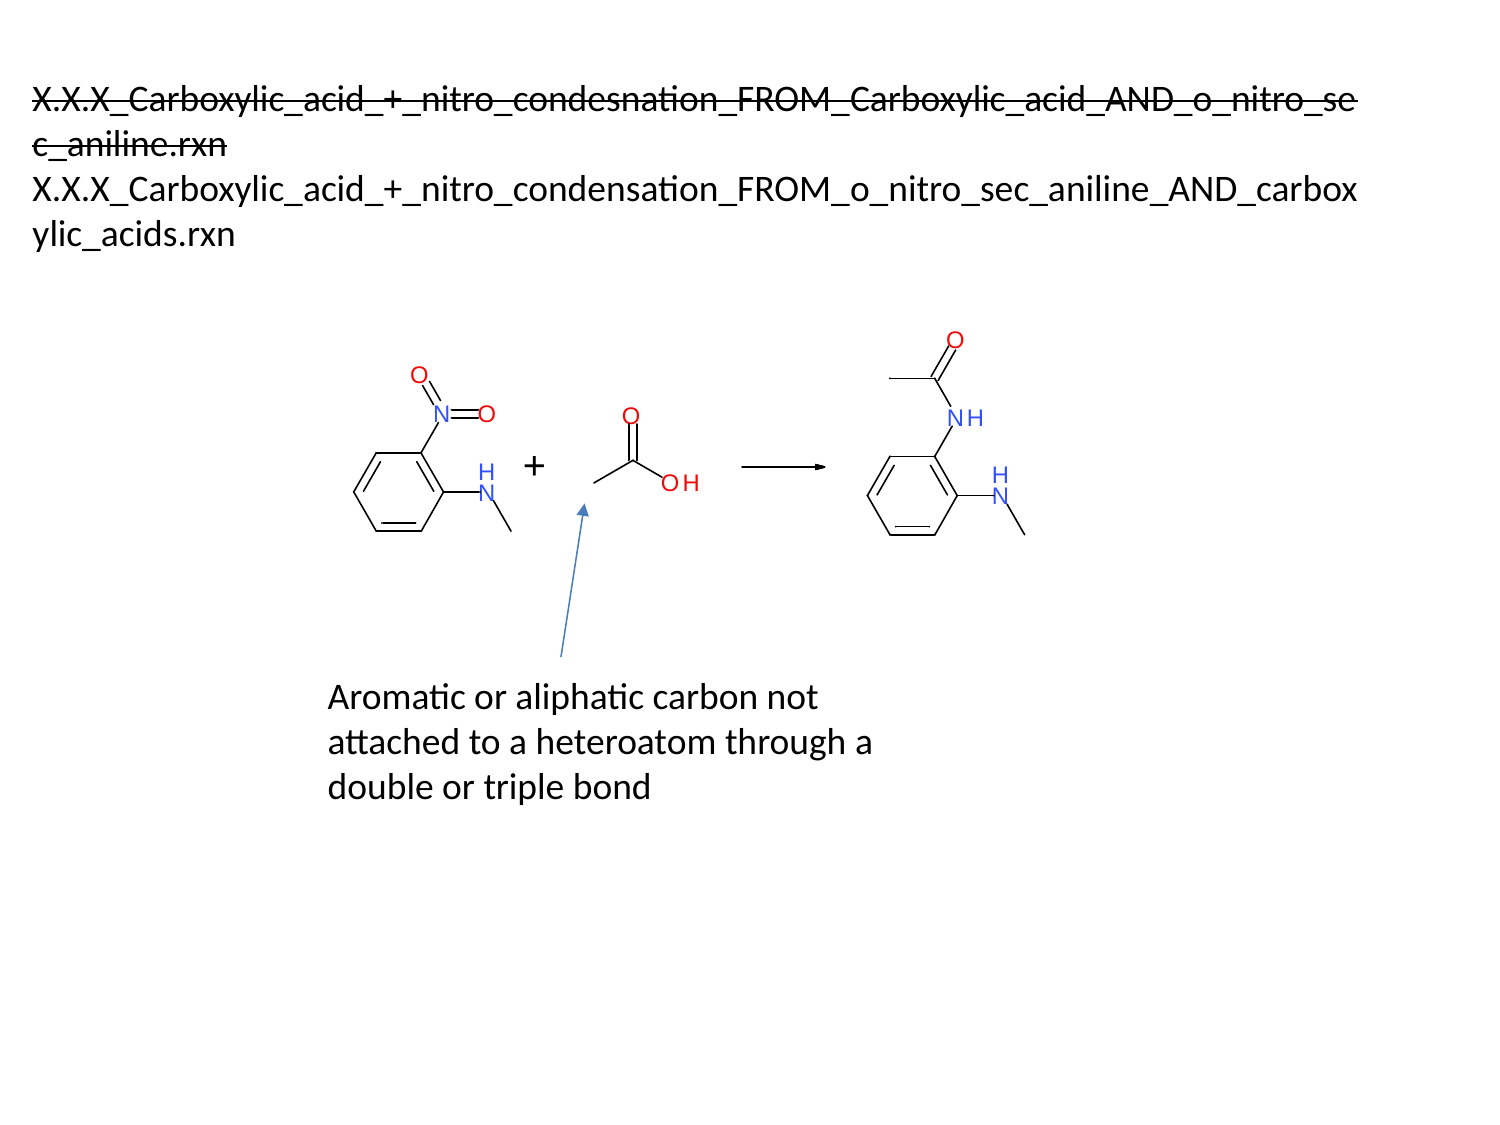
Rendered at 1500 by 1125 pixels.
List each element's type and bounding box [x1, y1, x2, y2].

text_box [17, 66, 1384, 307]
text_box [336, 314, 1041, 658]
text_box [312, 664, 892, 815]
